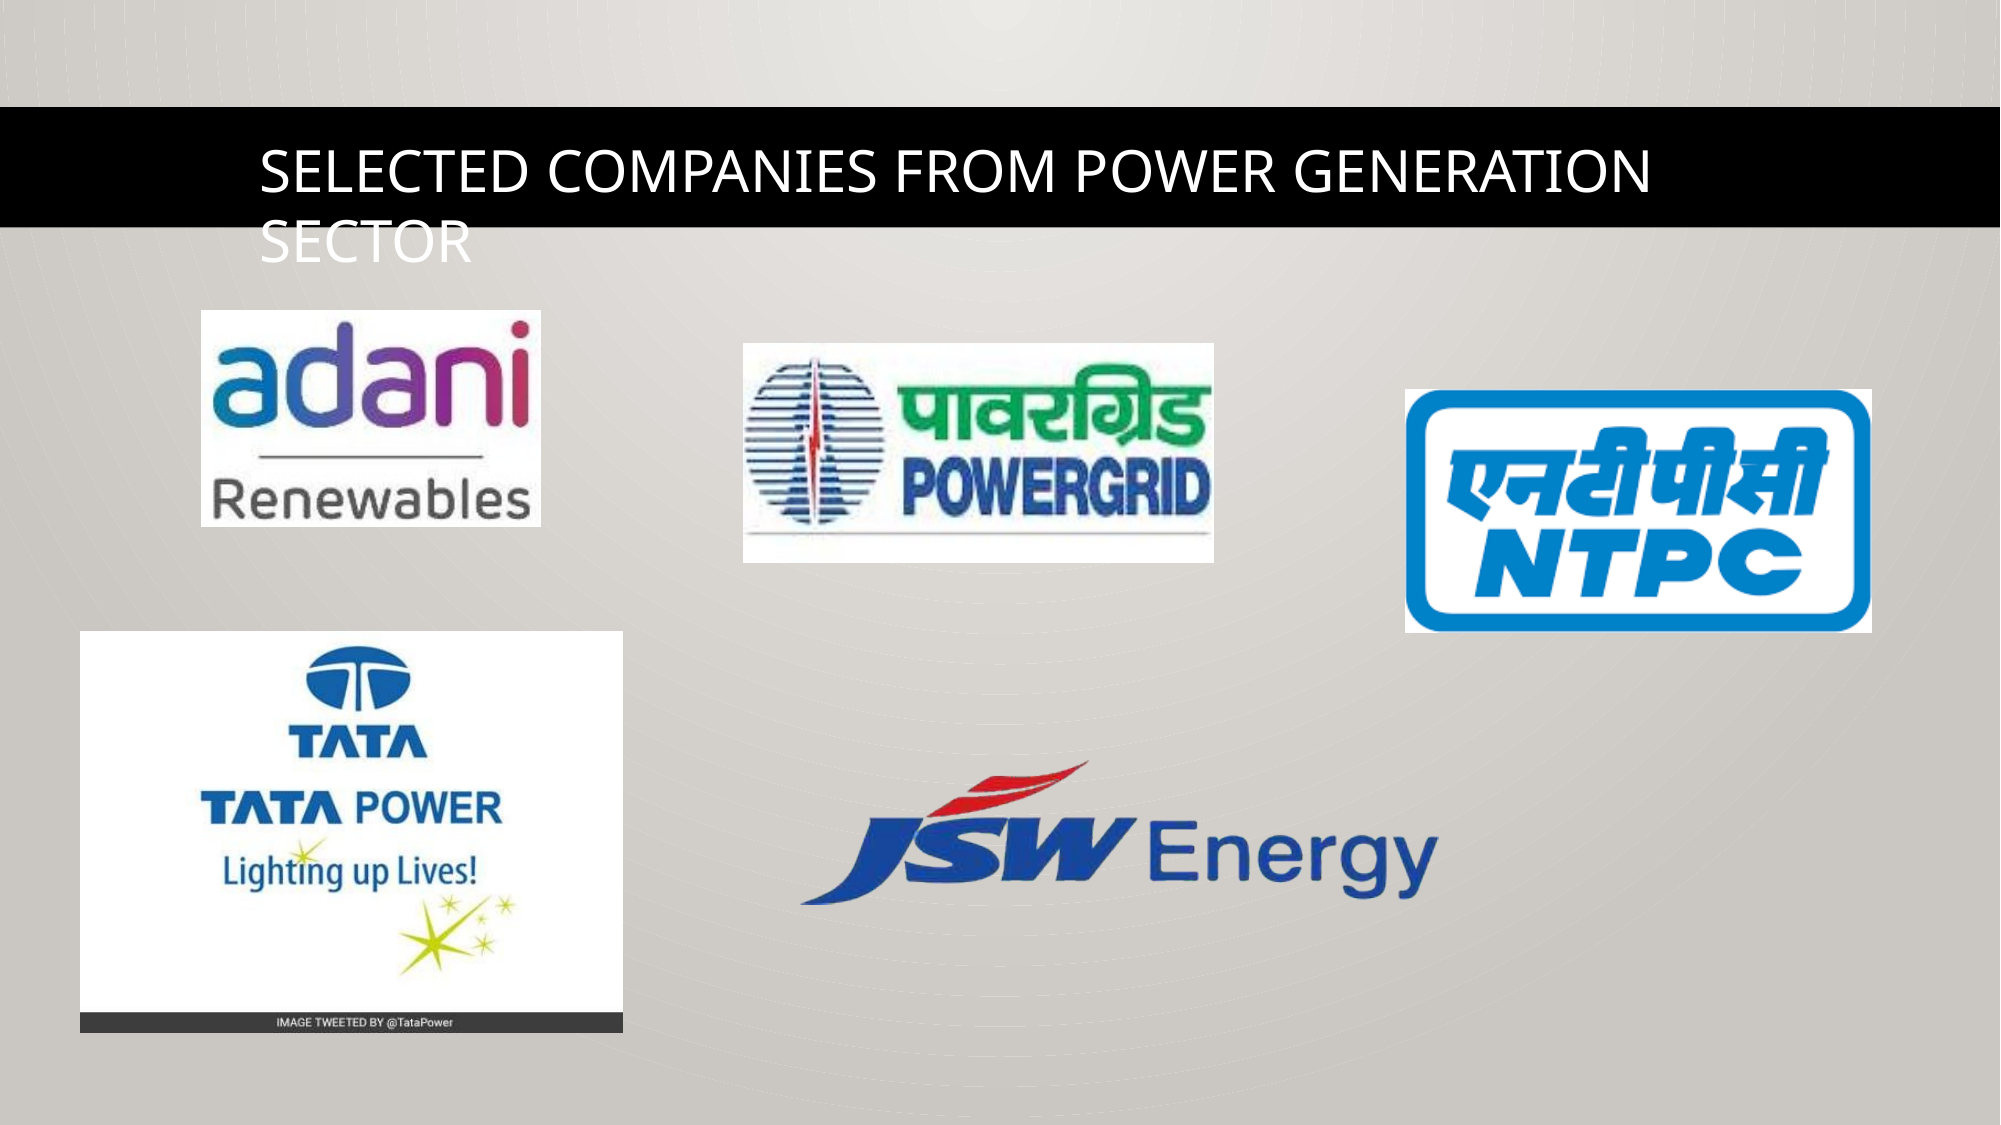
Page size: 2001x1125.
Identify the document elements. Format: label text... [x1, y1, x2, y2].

title Selected companies from power generation sector [0, 119, 1872, 323]
picture [799, 760, 1440, 905]
picture [79, 631, 623, 1034]
text_box [0, 107, 2000, 228]
picture [200, 309, 541, 527]
picture [742, 342, 1215, 563]
picture [1405, 388, 1872, 633]
